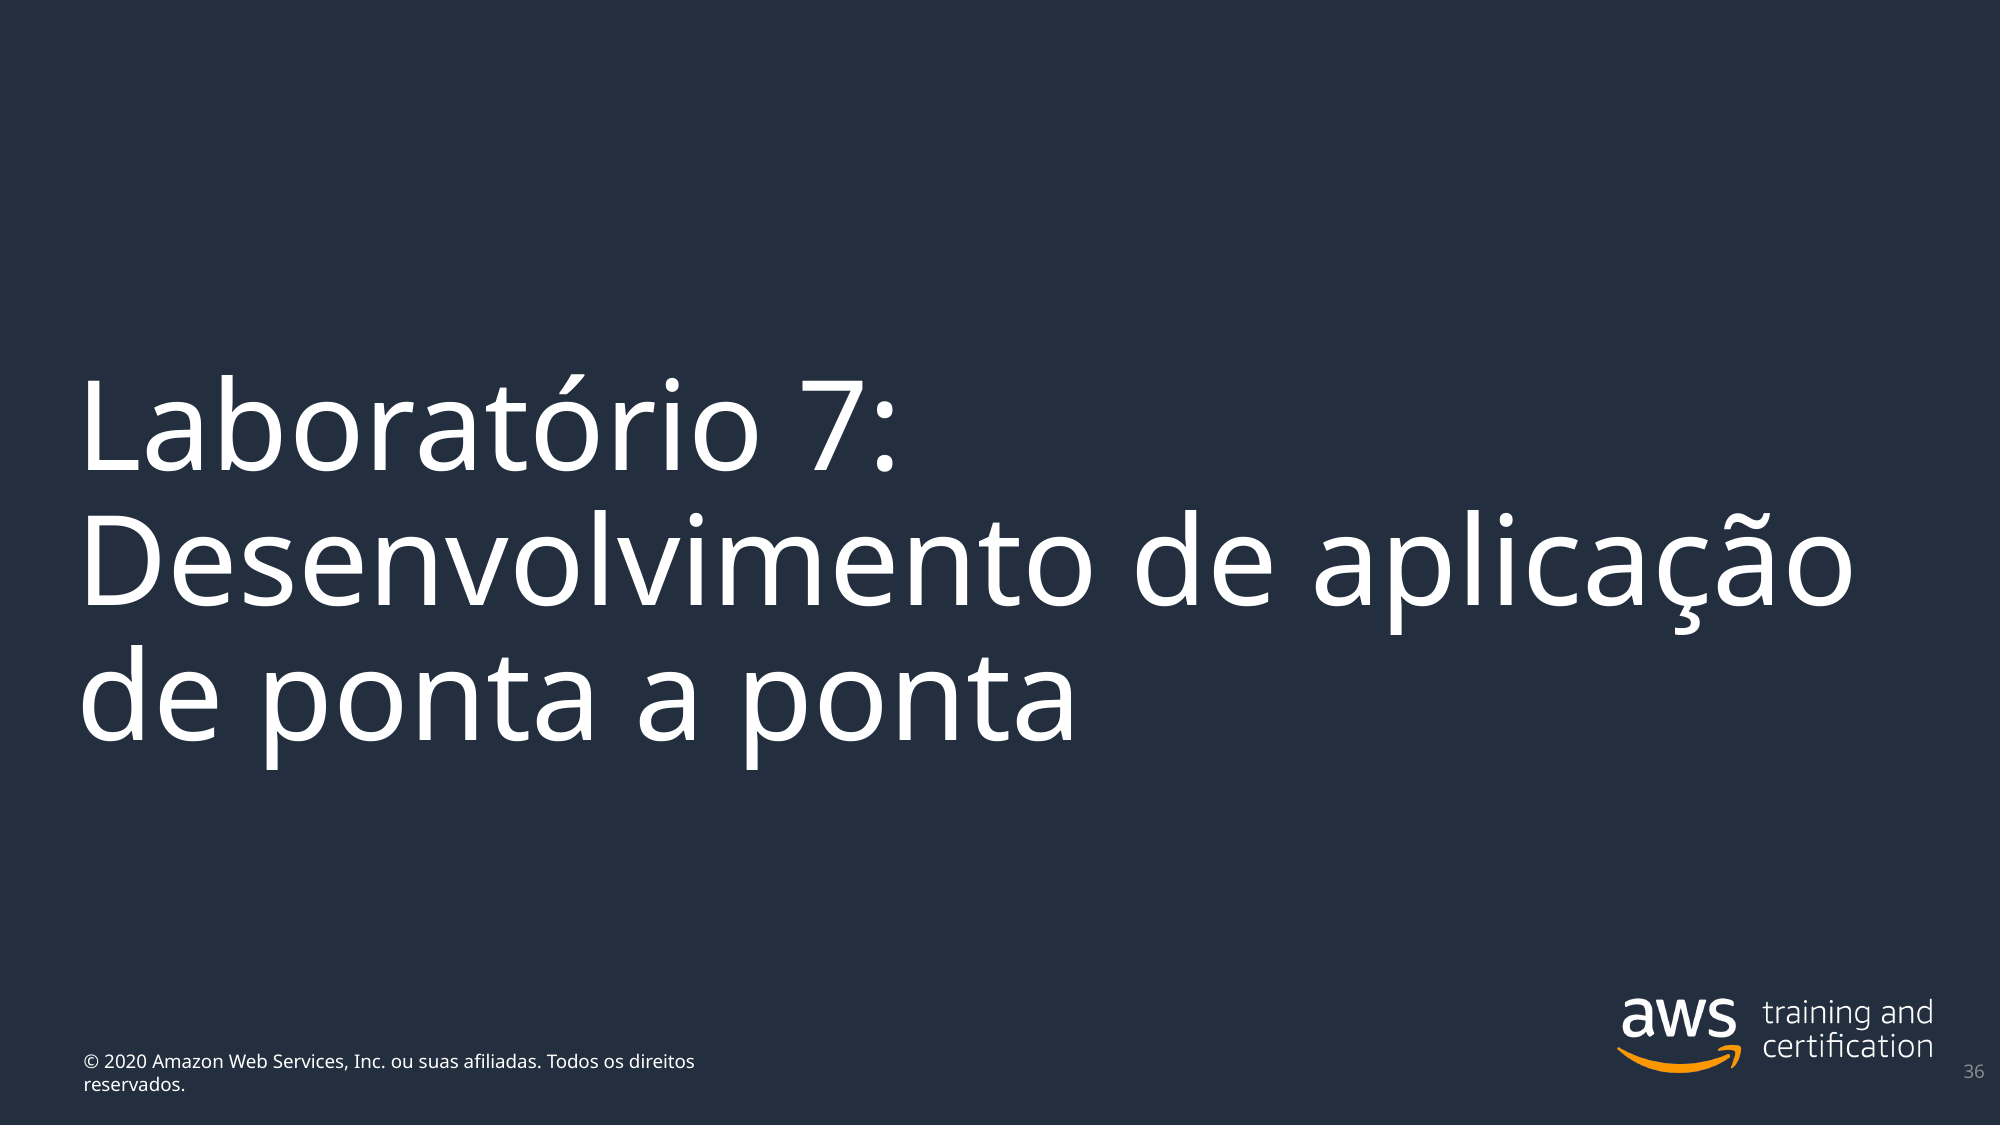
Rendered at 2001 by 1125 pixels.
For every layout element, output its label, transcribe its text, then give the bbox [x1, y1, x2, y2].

picture [1617, 998, 1932, 1042]
title Laboratório 7: Desenvolvimento de aplicação de ponta a ponta [61, 417, 1924, 713]
slide_number 36 [1550, 1042, 2000, 1103]
footer © 2020 Amazon Web Services, Inc. ou suas afiliadas. Todos os direitos reservados. [68, 1042, 782, 1103]
